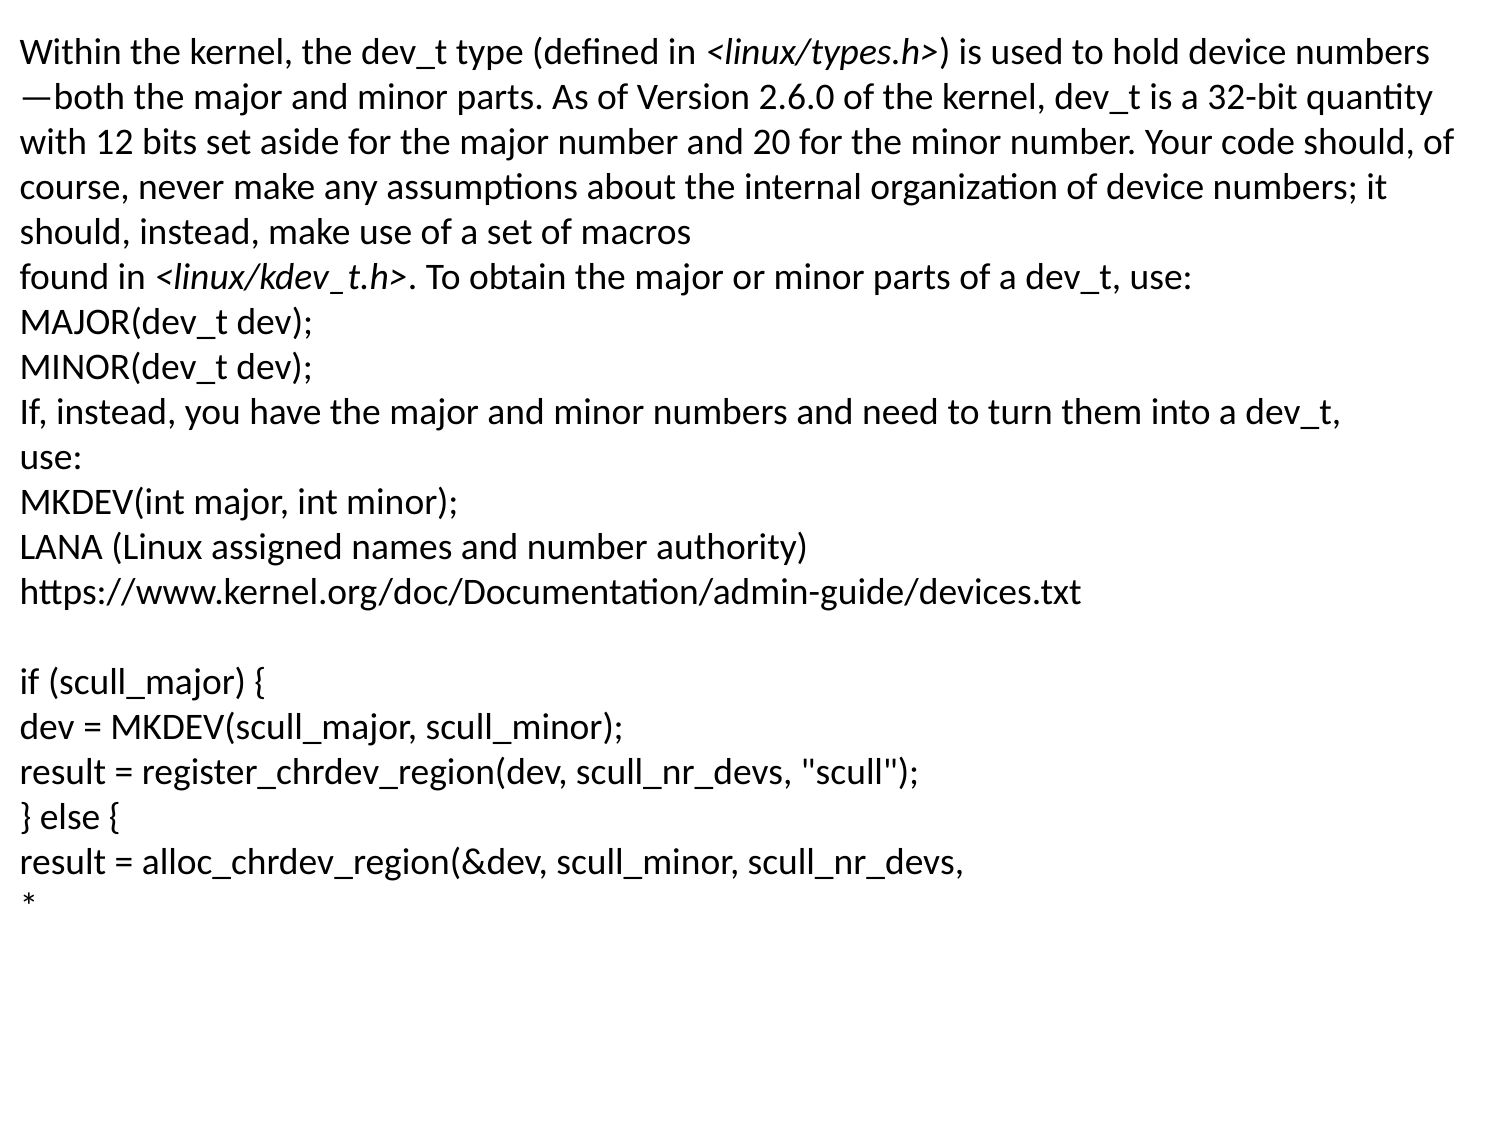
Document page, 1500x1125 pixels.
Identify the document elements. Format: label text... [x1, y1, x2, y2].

text_box Within the kernel, the dev_t type (defined in <linux/types.h>) is used to hold device numbers—both the major and minor parts. As of Version 2.6.0 of the kernel, dev_t is a 32-bit quantity with 12 bits set aside for the major number and 20 for the minor number. Your code should, of course, never make any assumptions about the internal organization of device numbers; it should, instead, make use of a set of macros found in <linux/kdev_t.h>. To obtain the major or minor parts of a dev_t, use: MAJOR(dev_t dev); MINOR(dev_t dev); If, instead, you have the major and minor numbers and need to turn them into a dev_t, use: MKDEV(int major, int minor); LANA (Linux assigned names and number authority) https://www.kernel.org/doc/Documentation/admin-guide/devices.txt if (scull_major) { dev = MKDEV(scull_major, scull_minor); result = register_chrdev_region(dev, scull_nr_devs, "scull"); } else { result = alloc_chrdev_region(&dev, scull_minor, scull_nr_devs, * [4, 19, 1476, 935]
